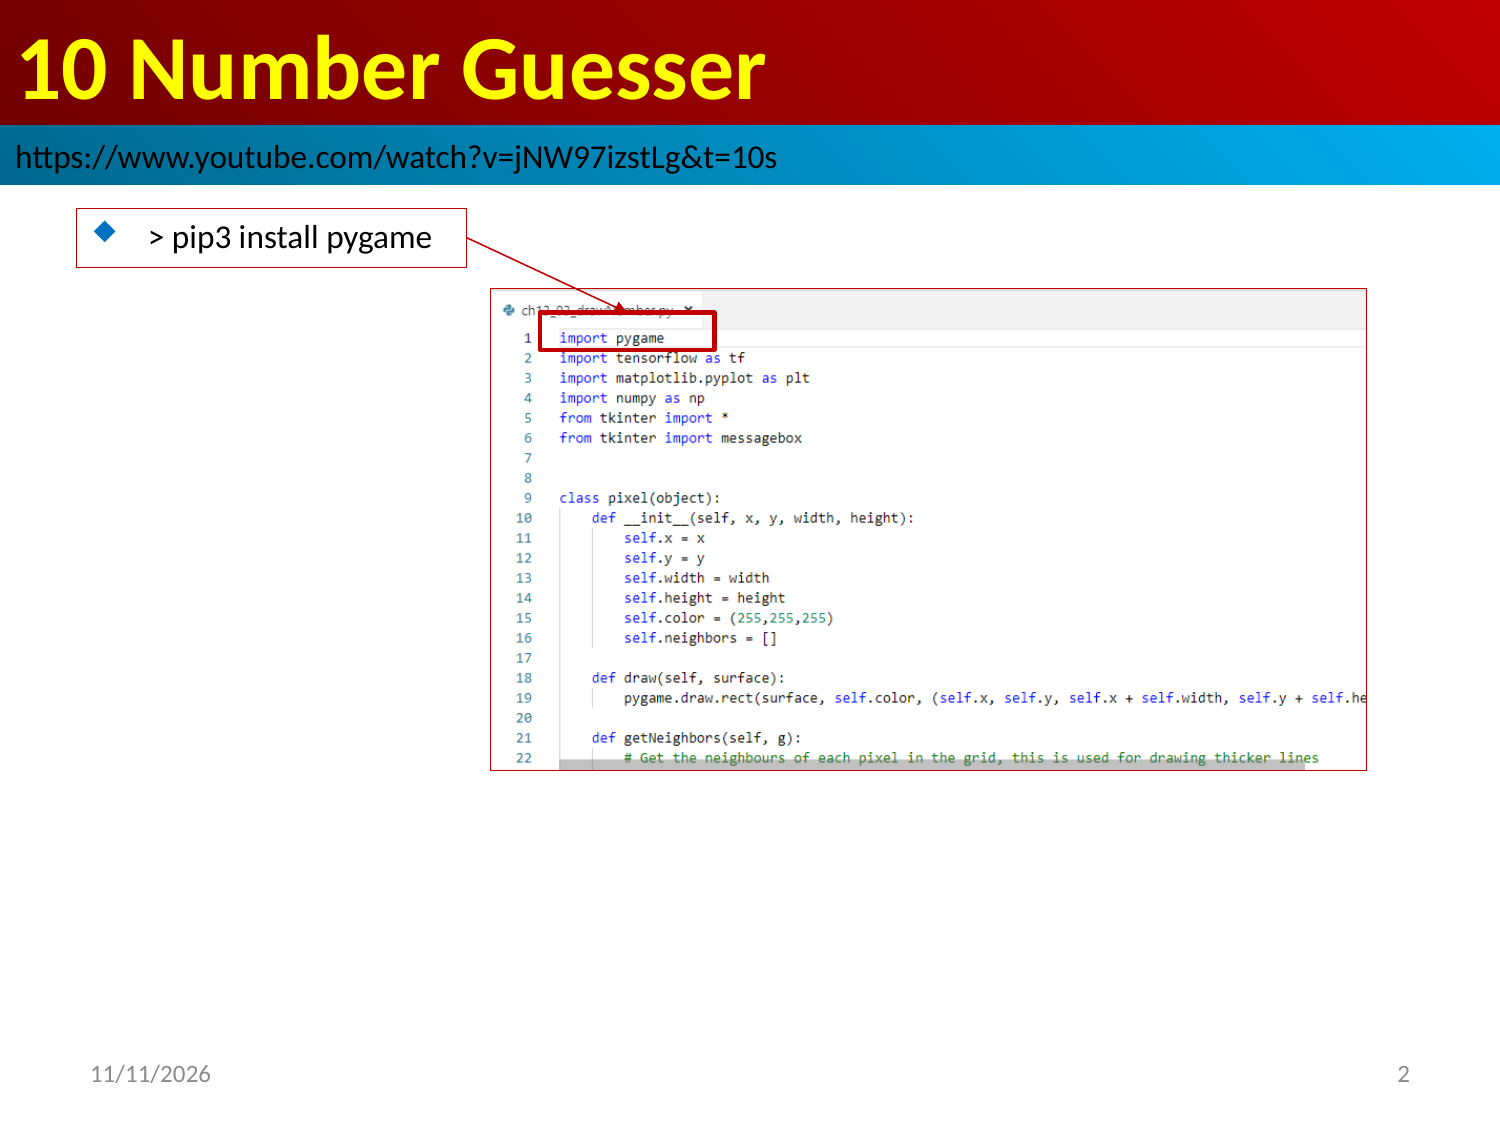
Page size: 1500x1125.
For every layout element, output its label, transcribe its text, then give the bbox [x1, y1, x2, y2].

title 10 Number Guesser [0, 0, 1500, 125]
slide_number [75, 1042, 425, 1103]
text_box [466, 237, 628, 313]
subtitle > pip3 install pygame [76, 208, 467, 268]
slide_number 2 [1074, 1042, 1425, 1103]
picture [489, 288, 1368, 771]
text_box https://www.youtube.com/watch?v=jNW97izstLg&t=10s [0, 125, 1500, 185]
